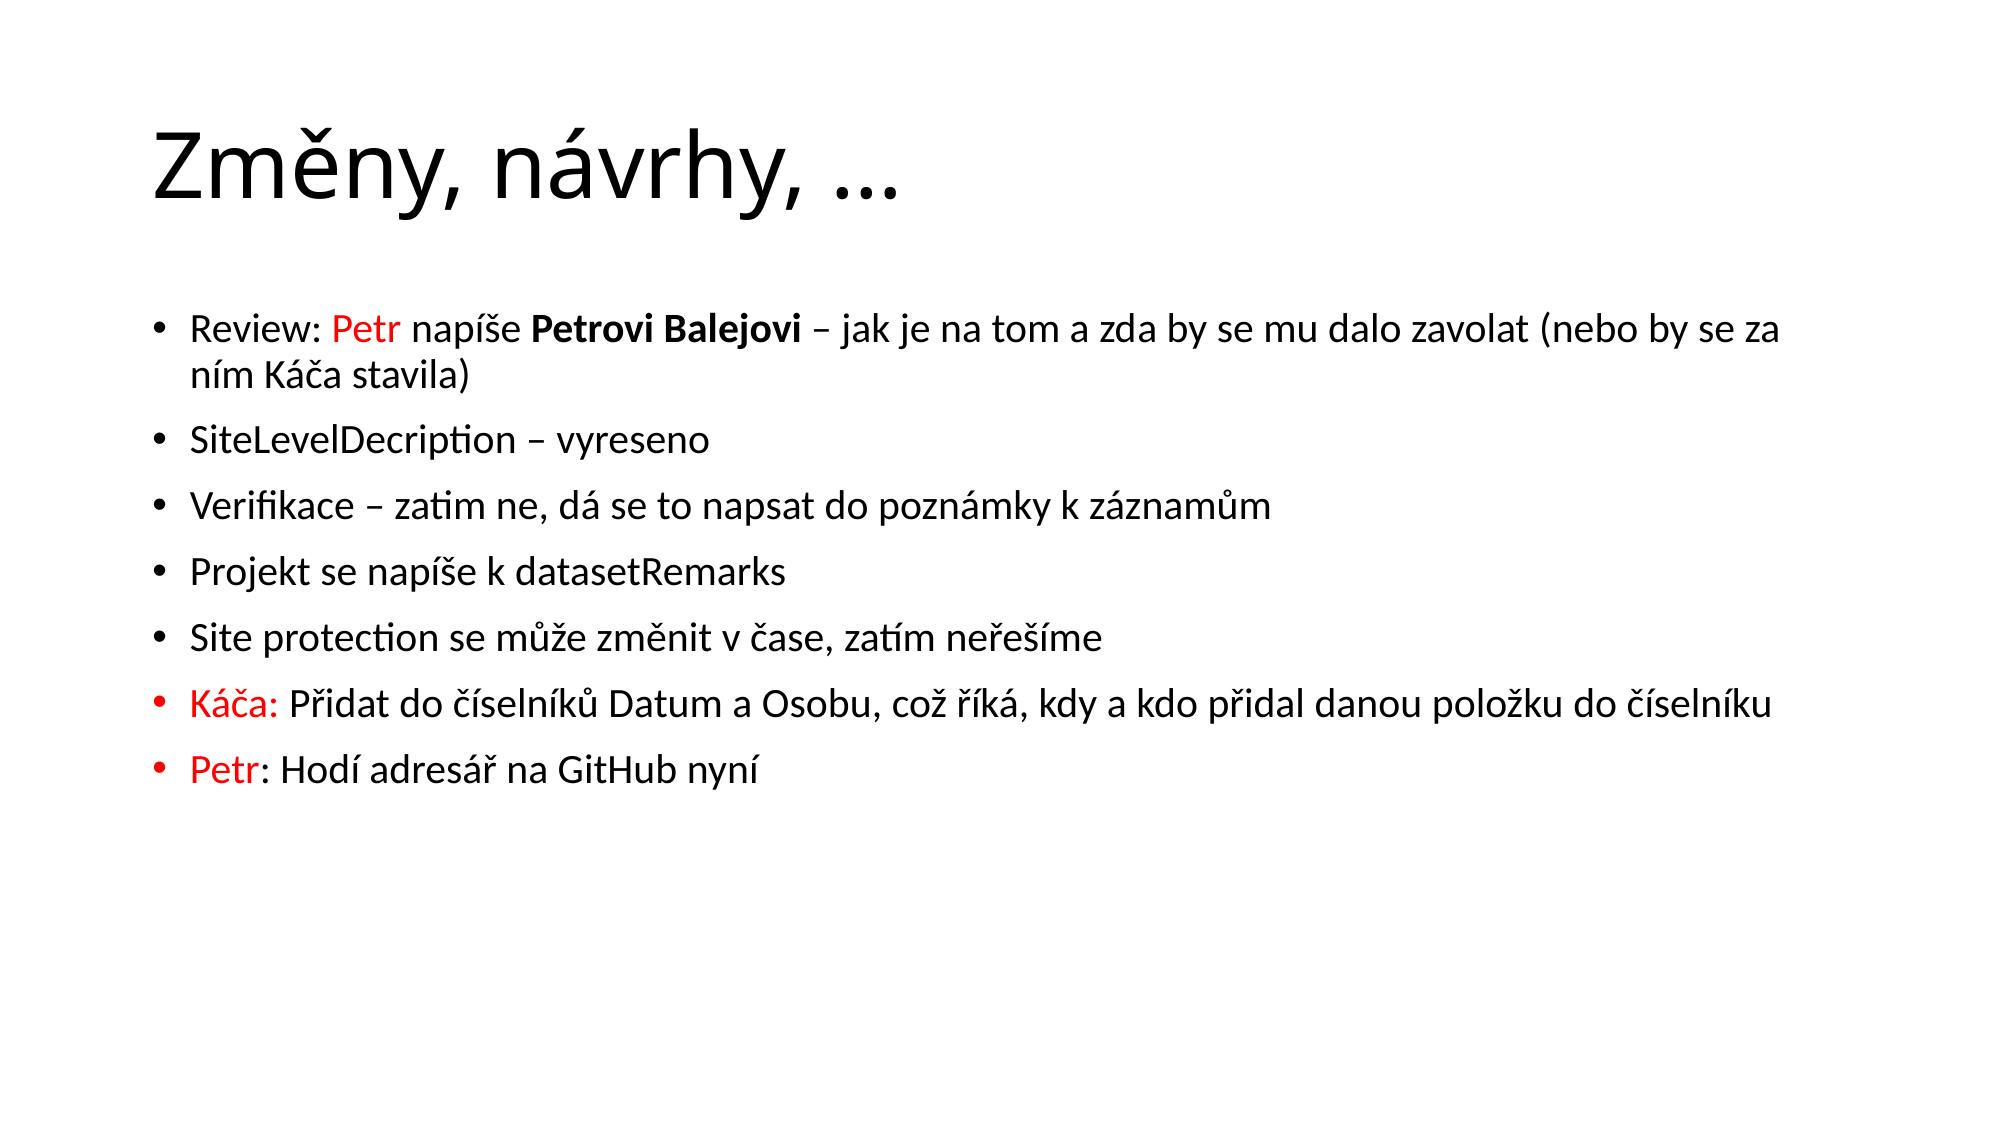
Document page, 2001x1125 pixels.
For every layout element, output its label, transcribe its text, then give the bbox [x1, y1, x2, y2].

title Změny, návrhy, … [137, 59, 1863, 278]
list Review: Petr napíše Petrovi Balejovi – jak je na tom a zda by se mu dalo zavolat (nebo by se za ním Káča stavila) SiteLevelDecription – vyreseno Verifikace – zatim ne, dá se to napsat do poznámky k záznamům Projekt se napíše k datasetRemarks Site protection se může změnit v čase, zatím neřešíme Káča: Přidat do číselníků Datum a Osobu, což říká, kdy a kdo přidal danou položku do číselníku Petr: Hodí adresář na GitHub nyní [137, 299, 1863, 1014]
